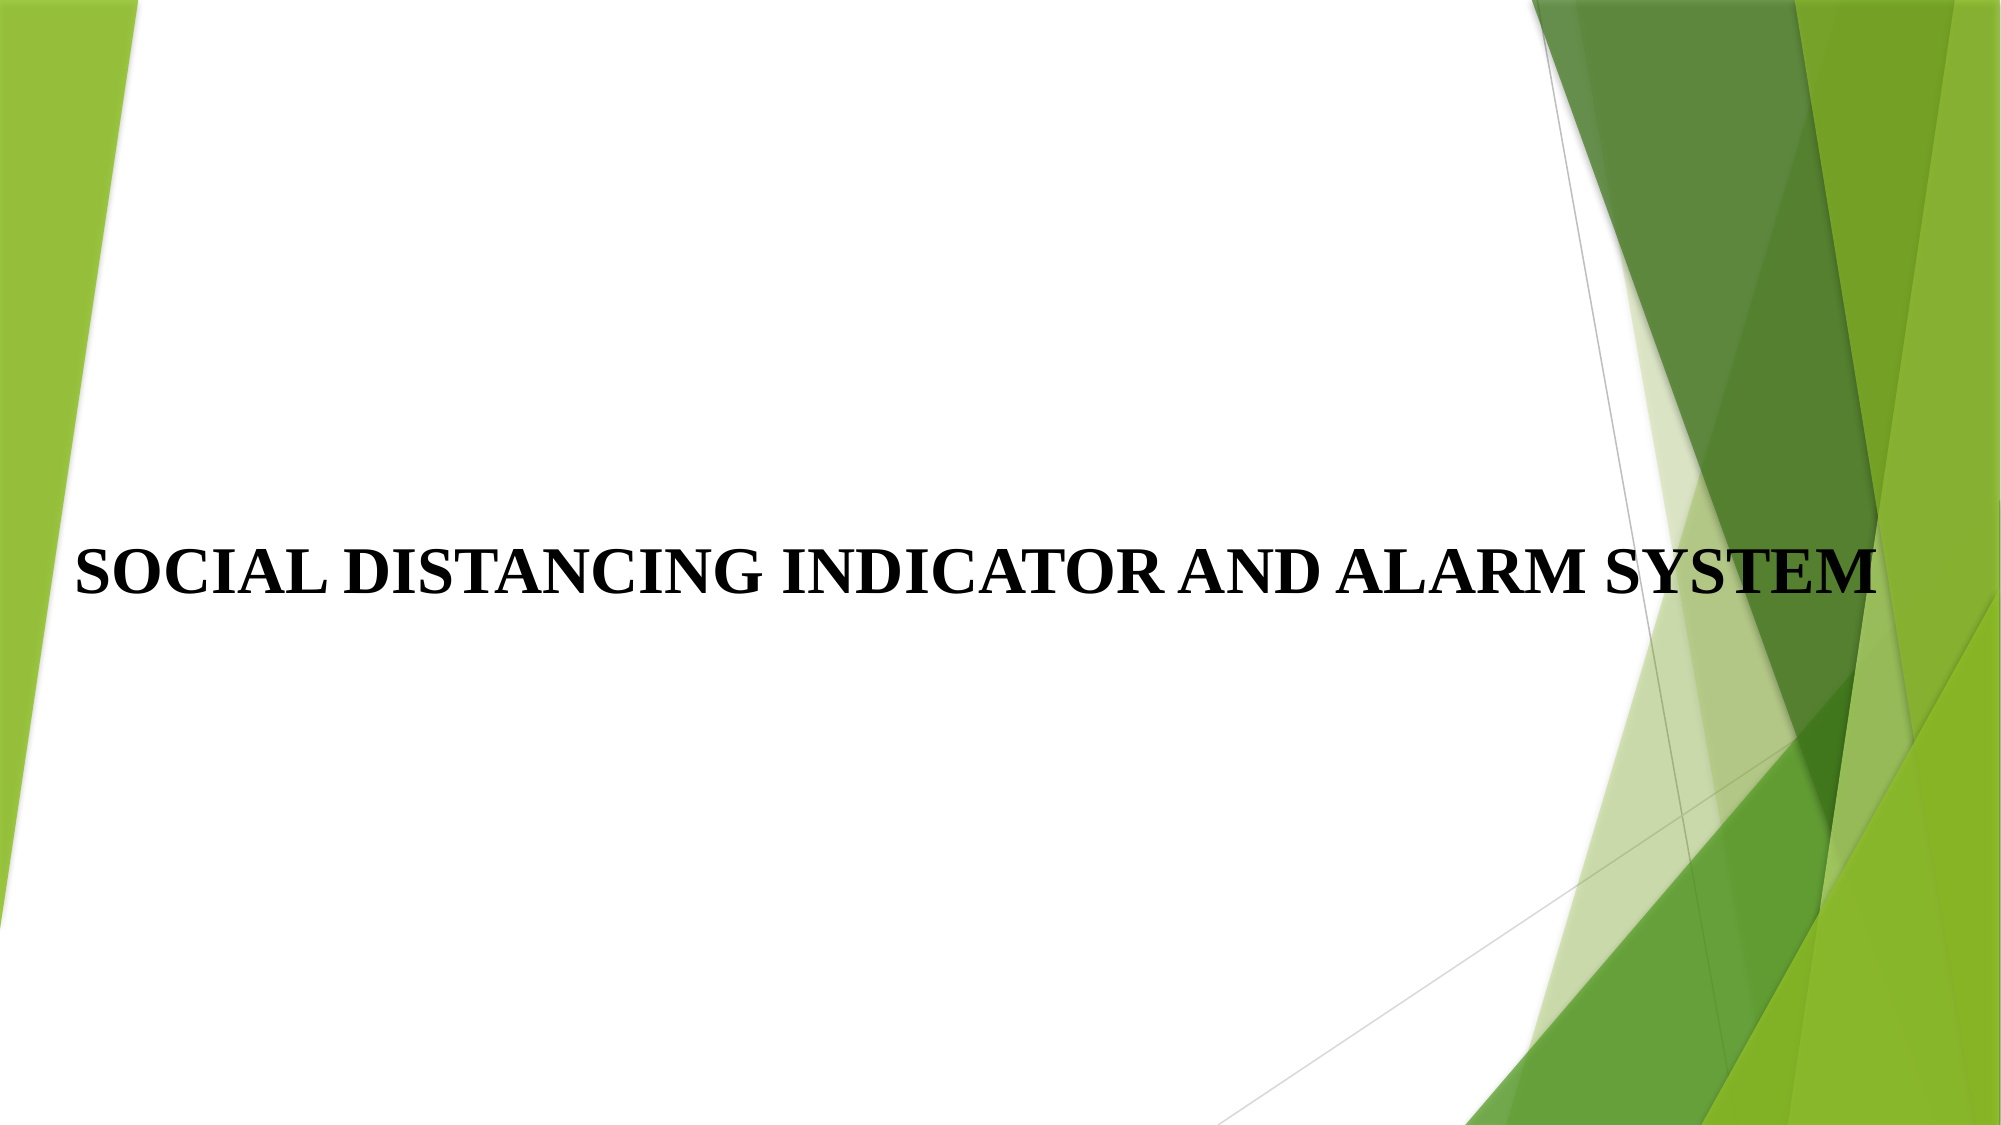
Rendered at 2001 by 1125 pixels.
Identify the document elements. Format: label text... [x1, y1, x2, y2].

subtitle [0, 664, 2000, 845]
title SOCIAL DISTANCING INDICATOR AND ALARM SYSTEM [0, 394, 1895, 664]
